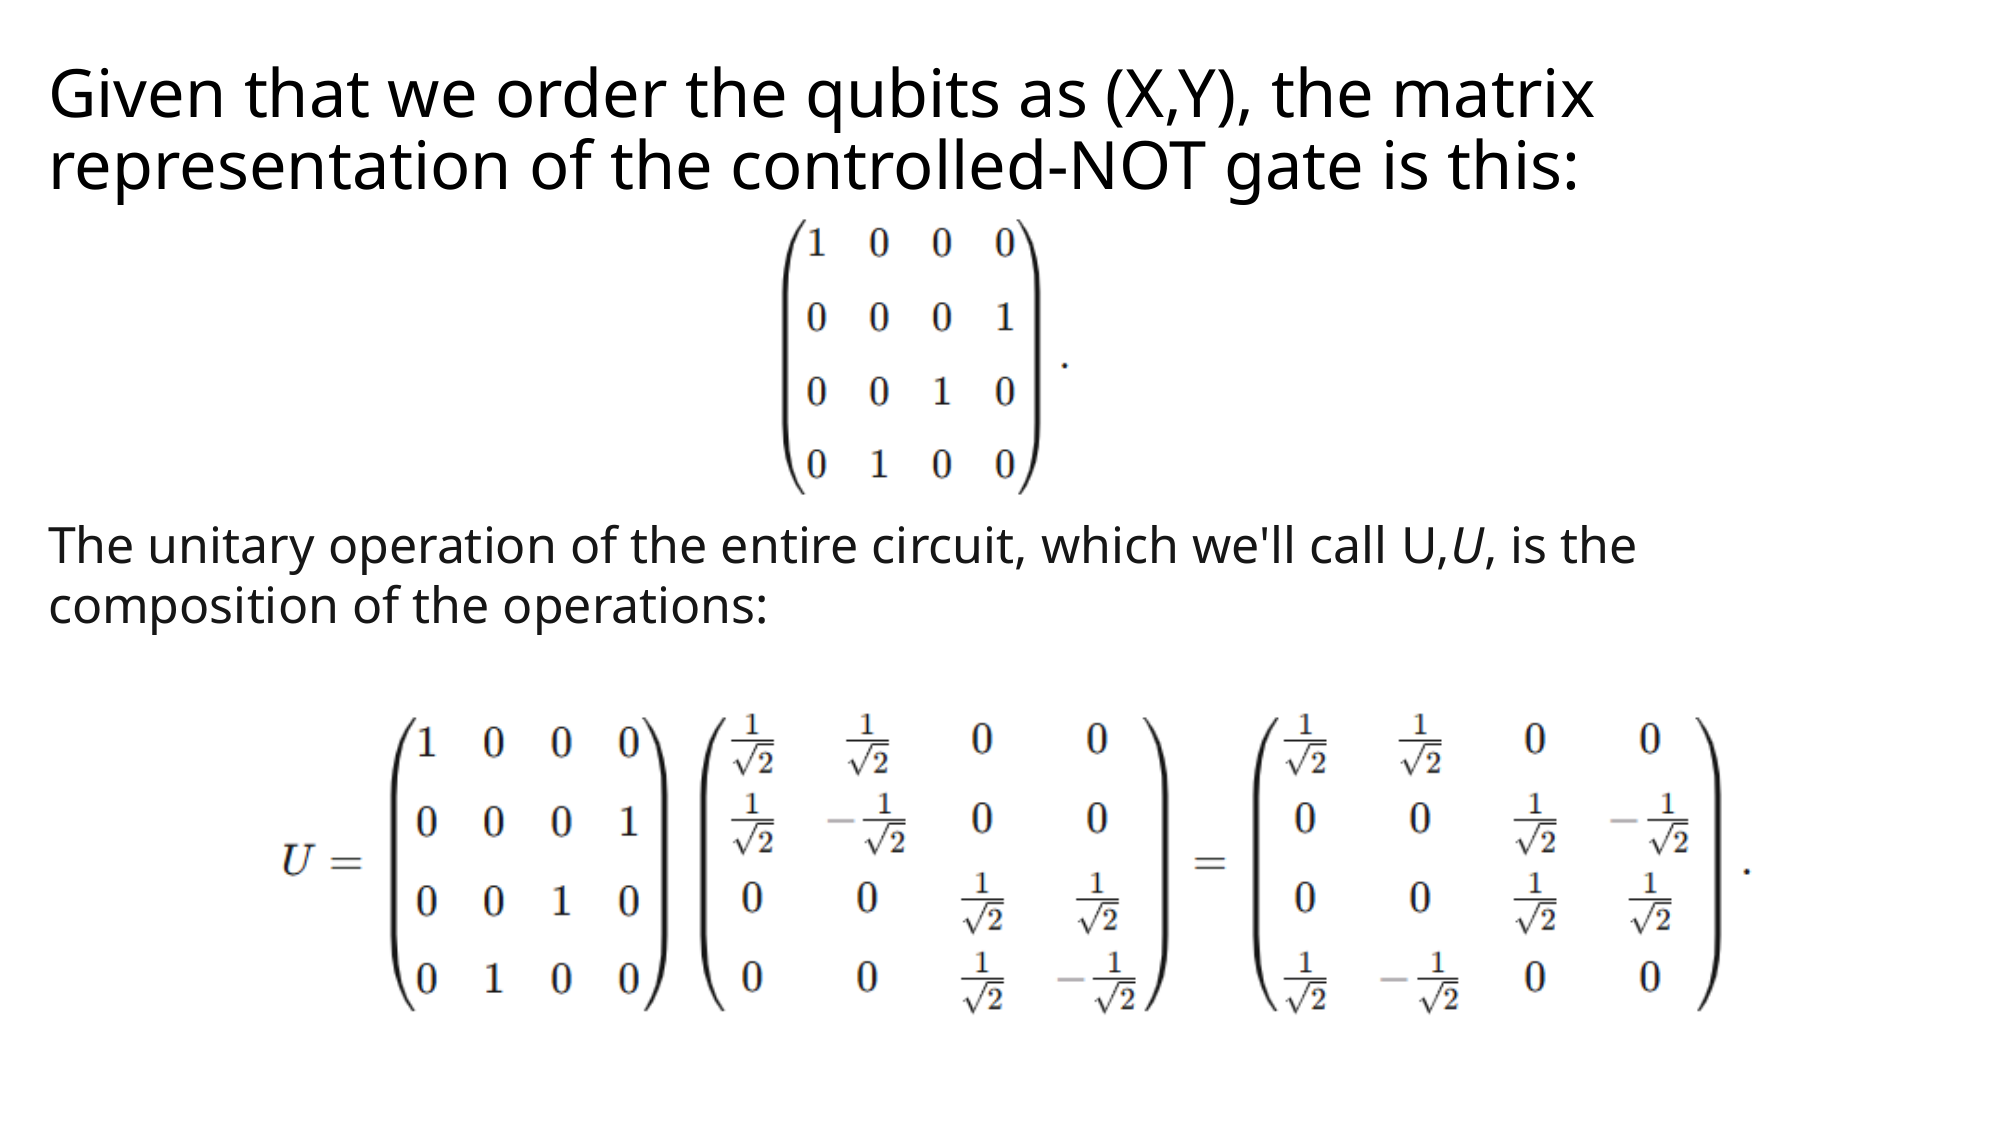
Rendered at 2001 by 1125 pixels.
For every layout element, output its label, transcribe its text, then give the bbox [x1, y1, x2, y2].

title Given that we order the qubits as (X,Y), the matrix representation of the controlled-NOT gate is this: [33, 23, 1865, 241]
picture [205, 680, 1785, 1041]
picture [744, 199, 1093, 507]
text_box The unitary operation of the entire circuit, which we'll call U,U, is the composition of the operations: [33, 506, 1940, 642]
